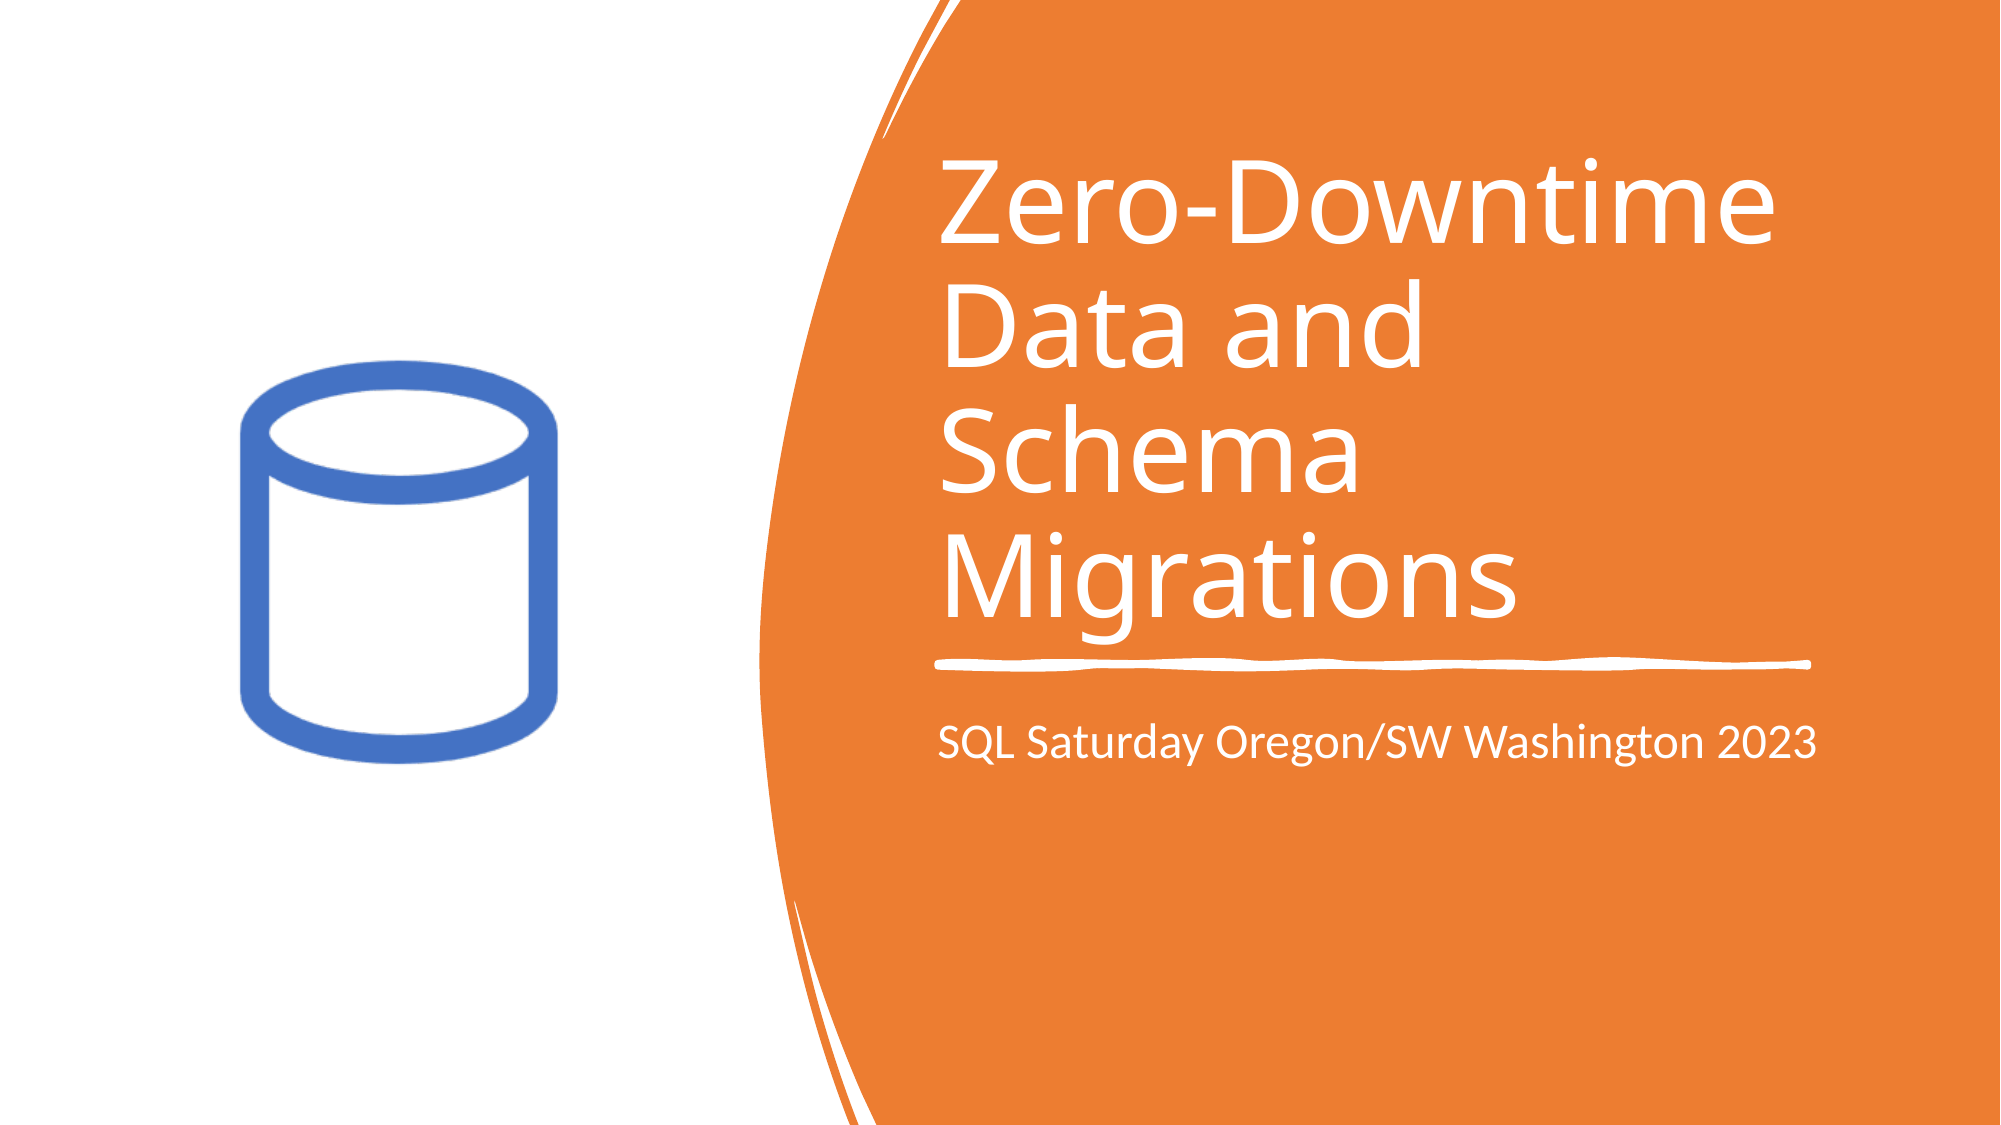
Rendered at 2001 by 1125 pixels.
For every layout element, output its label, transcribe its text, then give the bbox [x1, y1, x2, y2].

subtitle SQL Saturday Oregon/SW Washington 2023 [922, 707, 1849, 985]
text_box [936, 659, 1809, 670]
text_box [0, 0, 939, 1125]
picture [125, 286, 679, 839]
text_box [759, 0, 2000, 1125]
title Zero-Downtime Data and Schema Migrations [922, 125, 1849, 650]
text_box [889, 0, 960, 125]
